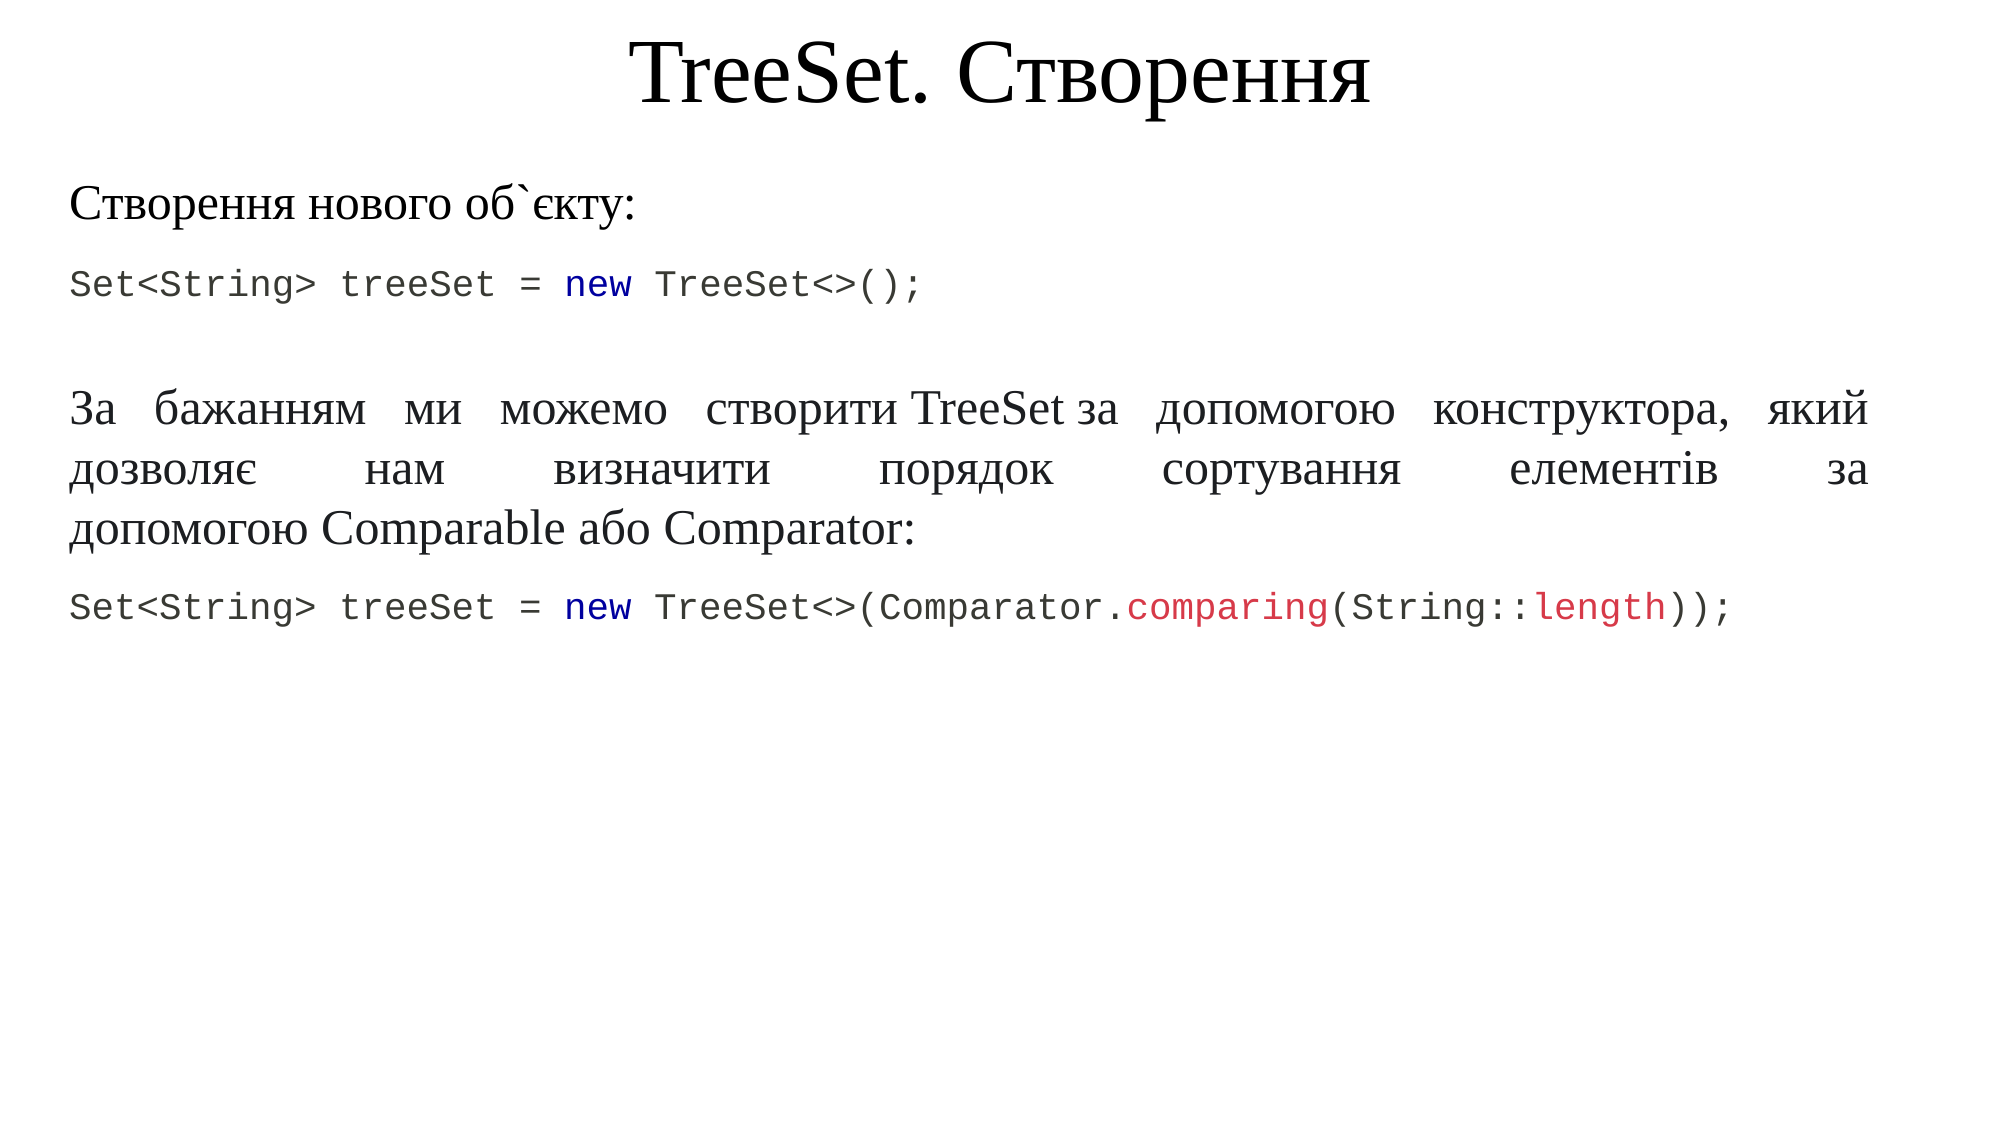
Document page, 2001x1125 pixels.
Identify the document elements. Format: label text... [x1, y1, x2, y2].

text_box Set<String> treeSet = new TreeSet<>(Comparator.comparing(String::length)); [54, 574, 1885, 634]
text_box За бажанням ми можемо створити TreeSet за допомогою конструктора, який дозволяє нам визначити порядок сортування елементів за допомогою Comparable або Comparator: [54, 366, 1885, 562]
text_box Set<String> treeSet = new TreeSet<>(); [54, 251, 1055, 311]
text_box Створення нового об`єкту: [54, 161, 857, 237]
text_box TreeSet. Створення [0, 0, 2000, 145]
